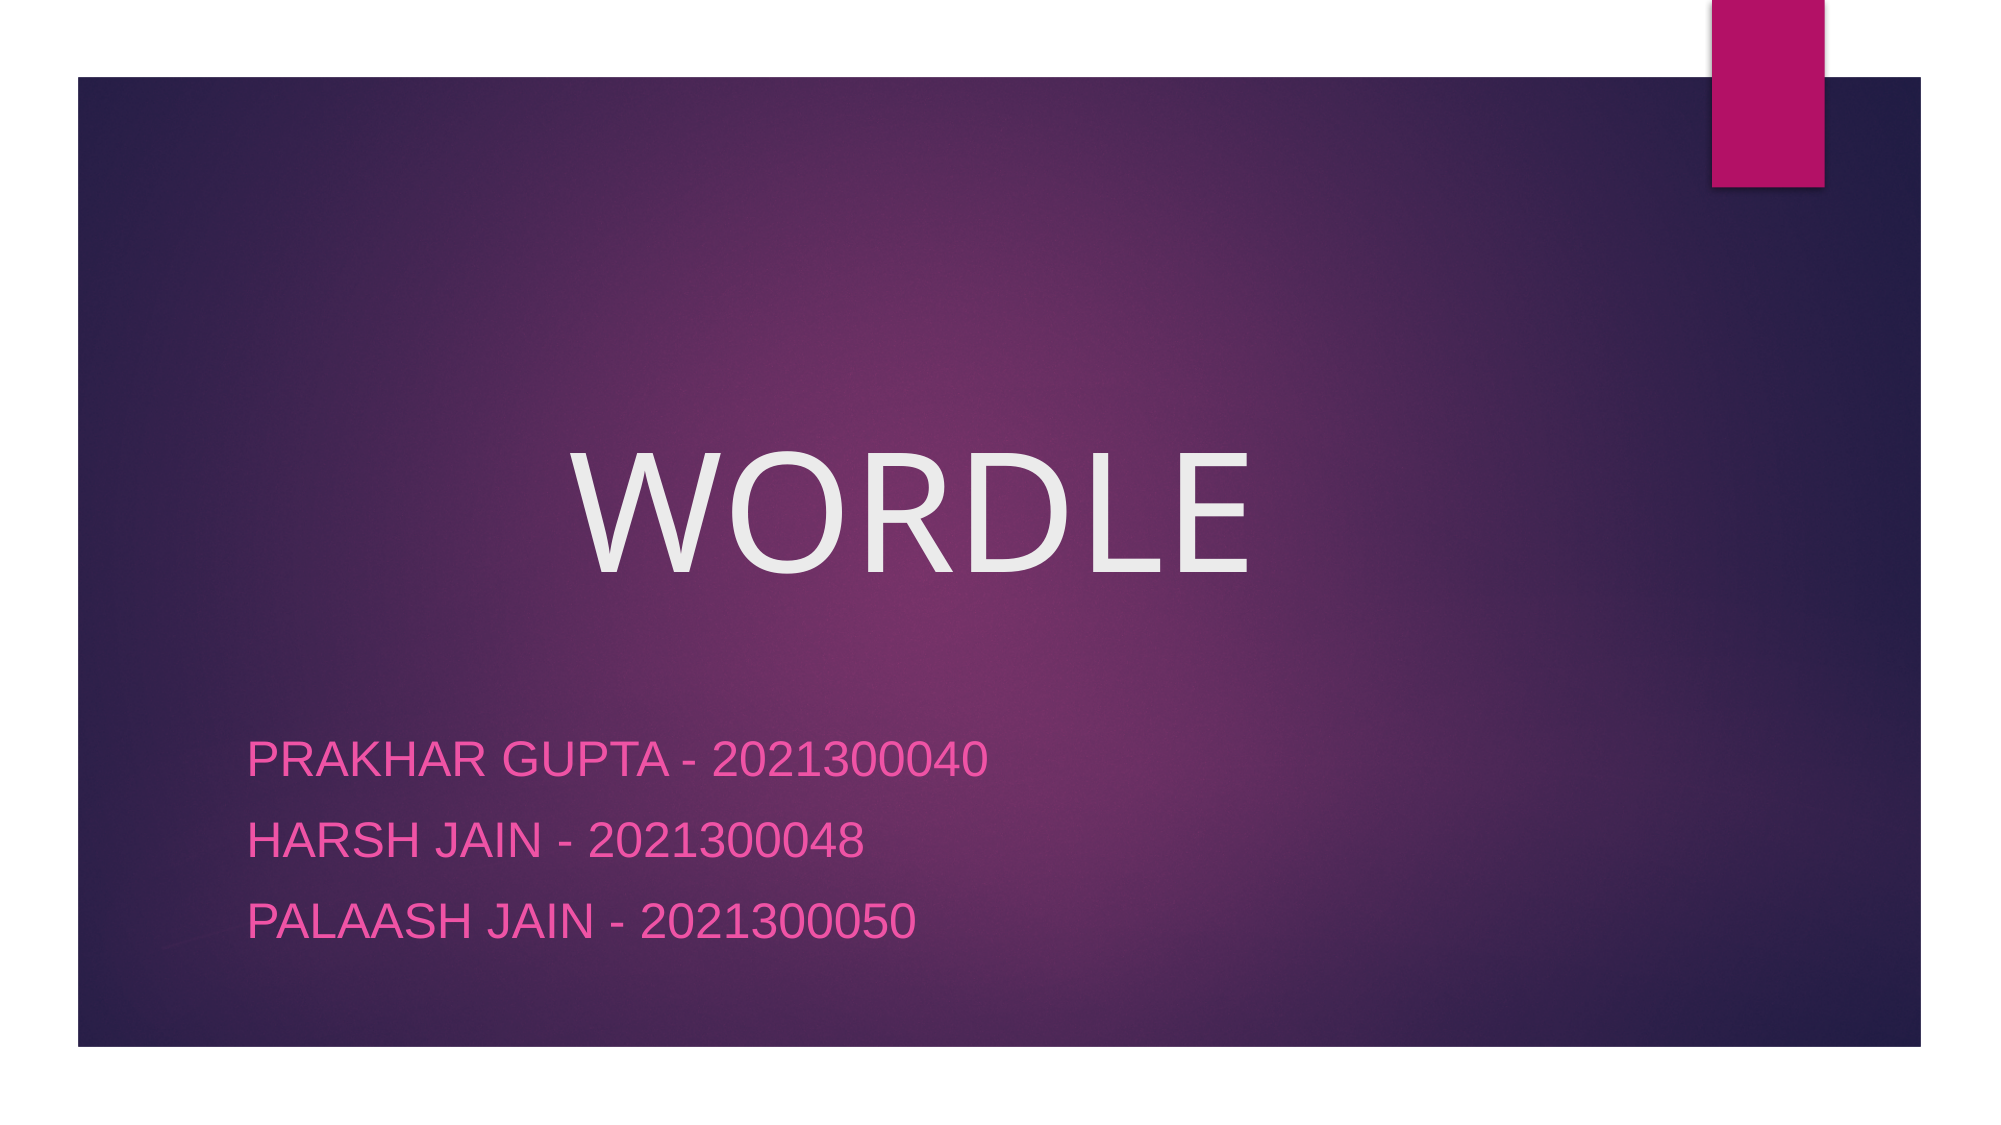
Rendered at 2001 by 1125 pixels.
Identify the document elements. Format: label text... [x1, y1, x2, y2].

subtitle PRAKHAR GUPTA - 2021300040 HARSH JAIN - 2021300048 PALAASH JAIN - 2021300050 [189, 638, 1638, 1008]
title WORDLE [189, 244, 1638, 614]
